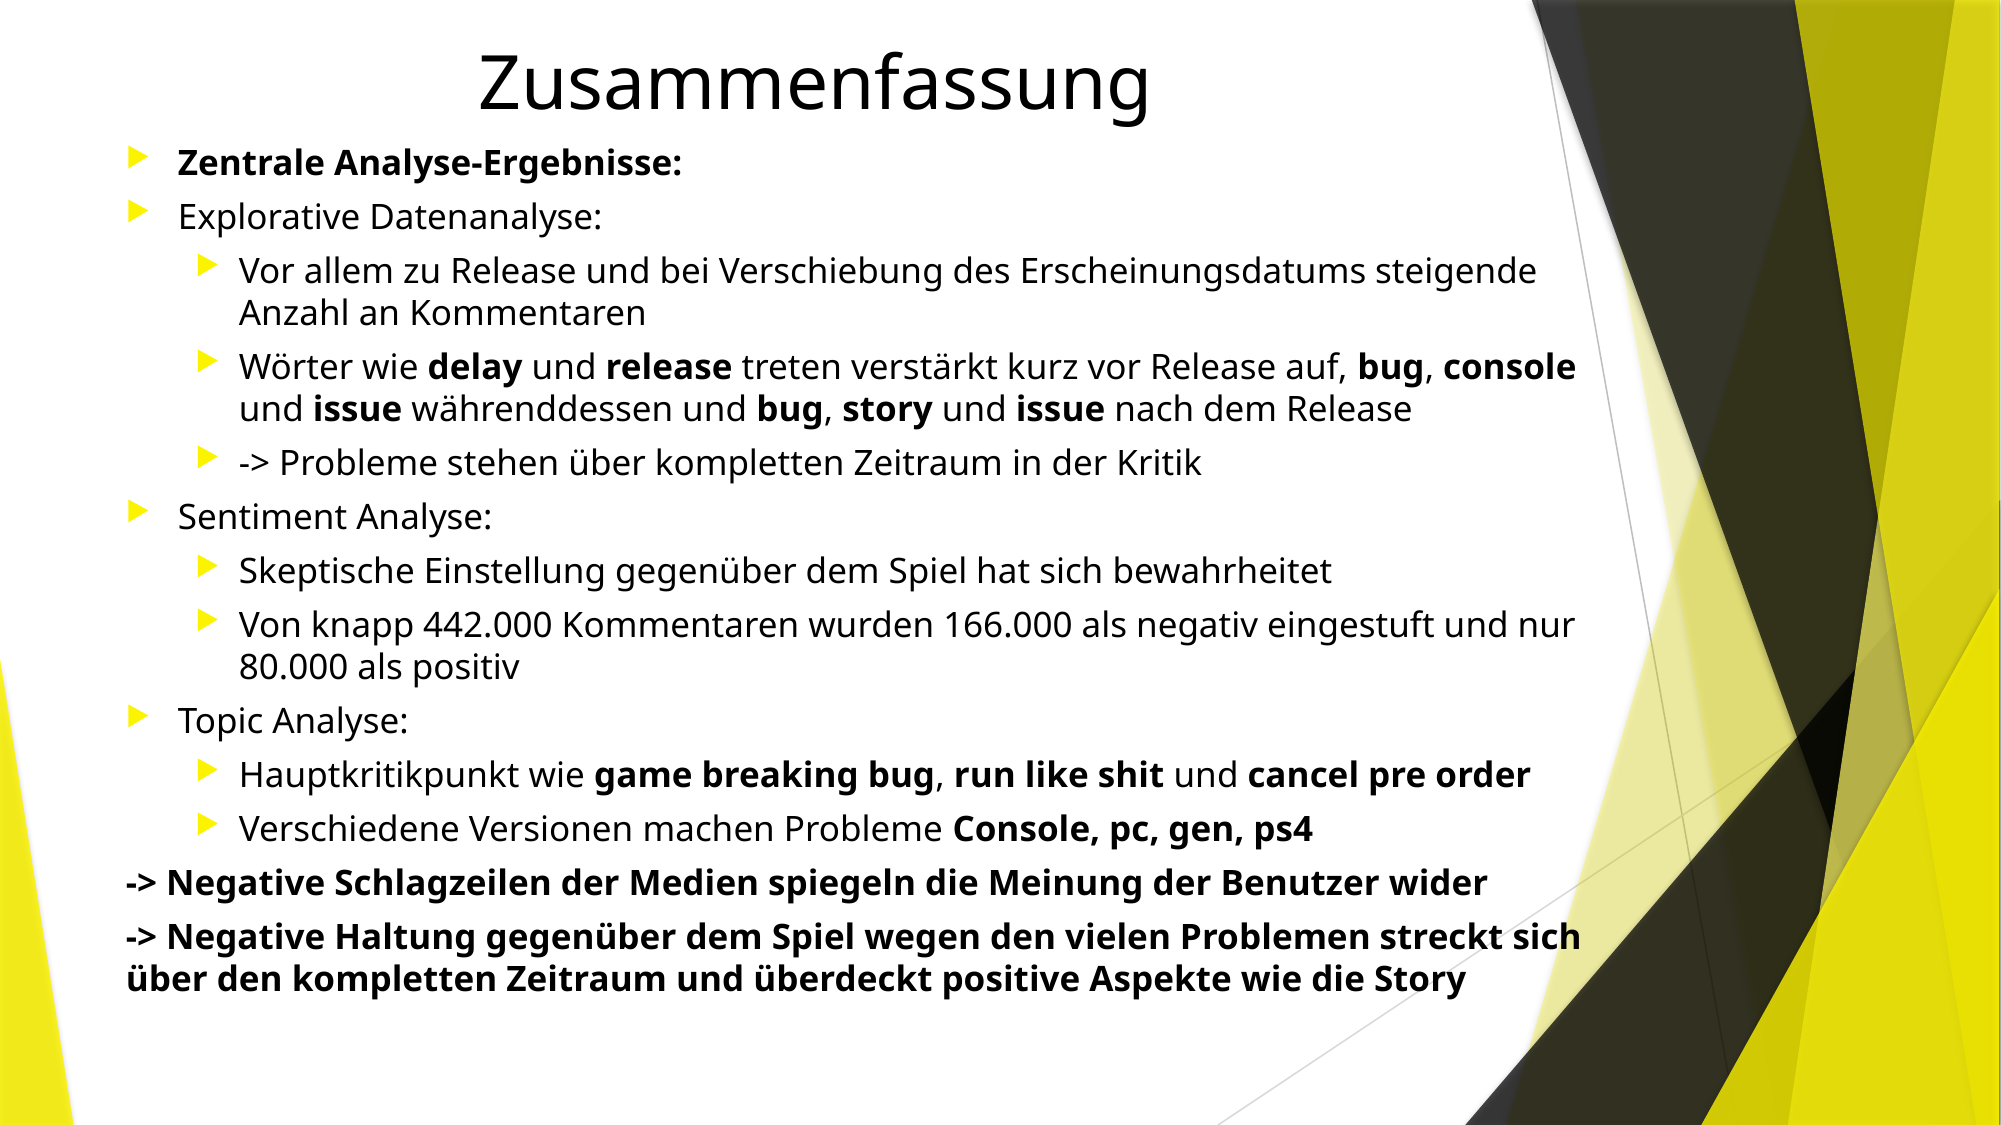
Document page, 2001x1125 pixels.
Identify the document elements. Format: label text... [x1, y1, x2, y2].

text_box Zusammenfassung [110, 26, 1521, 122]
list Zentrale Analyse-Ergebnisse: Explorative Datenanalyse: Vor allem zu Release und bei Verschiebung des Erscheinungsdatums steigende Anzahl an Kommentaren Wörter wie delay und release treten verstärkt kurz vor Release auf, bug, console und issue währenddessen und bug, story und issue nach dem Release -> Probleme stehen über kompletten Zeitraum in der Kritik Sentiment Analyse: Skeptische Einstellung gegenüber dem Spiel hat sich bewahrheitet Von knapp 442.000 Kommentaren wurden 166.000 als negativ eingestuft und nur 80.000 als positiv Topic Analyse: Hauptkritikpunkt wie game breaking bug, run like shit und cancel pre order Verschiedene Versionen machen Probleme Console, pc, gen, ps4 -> Negative Schlagzeilen der Medien spiegeln die Meinung der Benutzer wider -> Negative Haltung gegenüber dem Spiel wegen den vielen Problemen streckt sich über den kompletten Zeitraum und überdeckt positive Aspekte wie die Story [110, 132, 1598, 1098]
